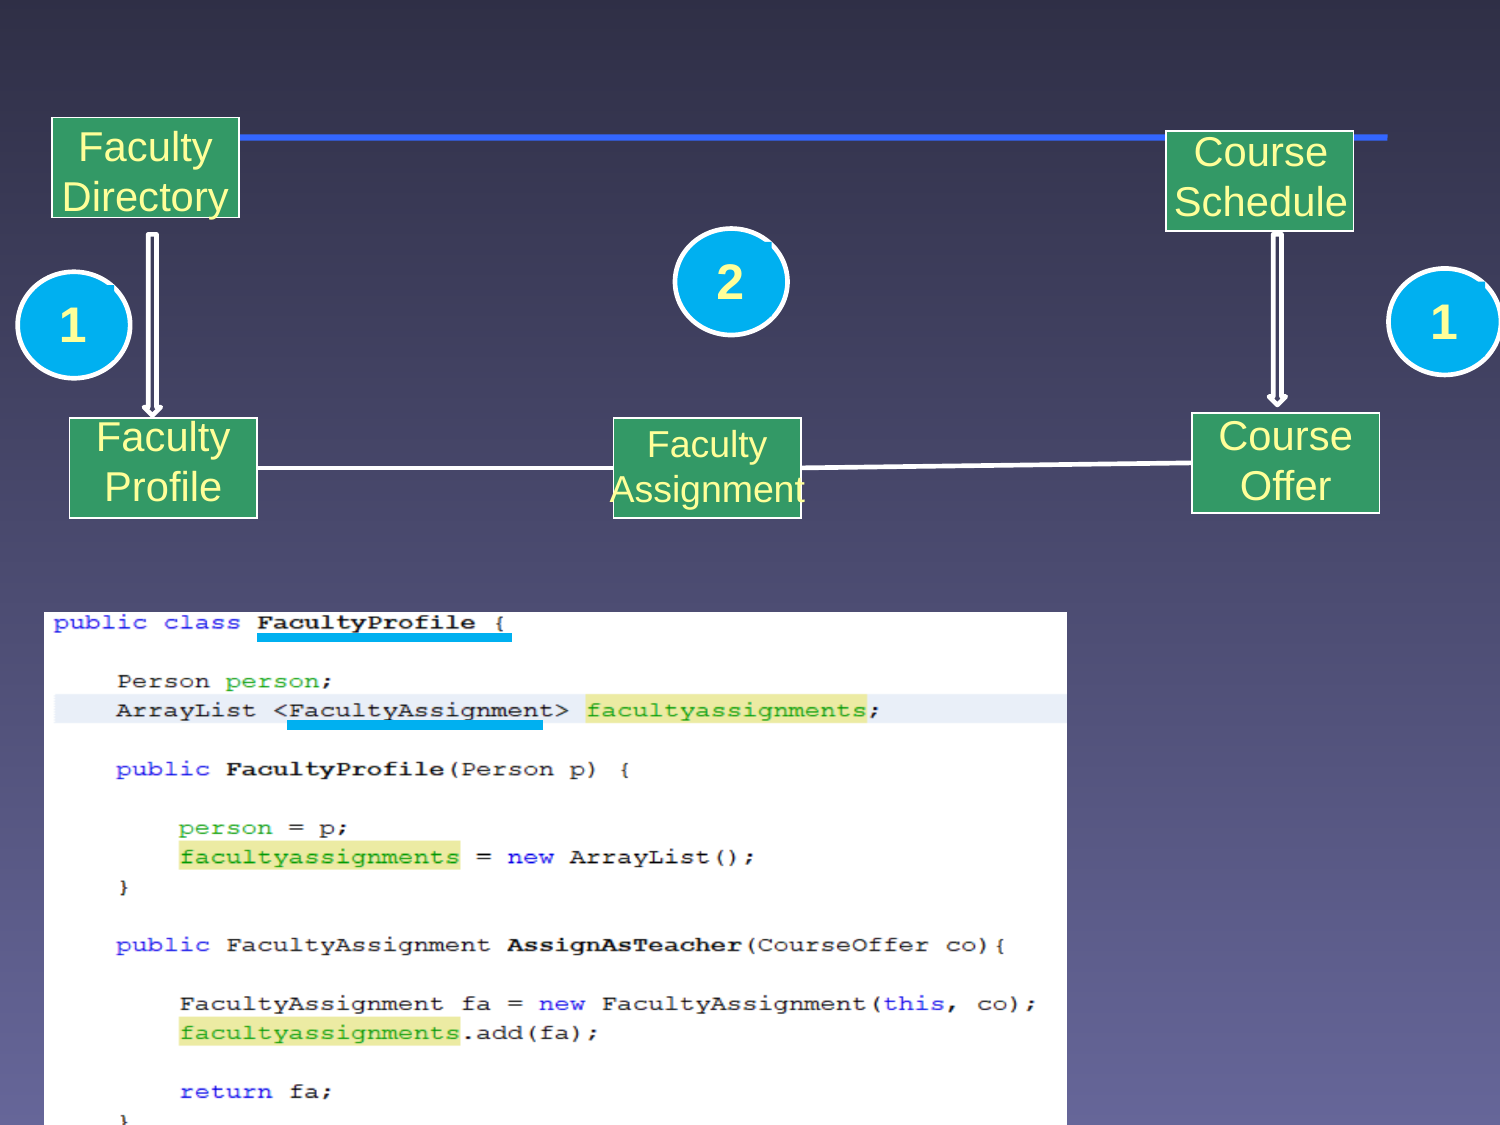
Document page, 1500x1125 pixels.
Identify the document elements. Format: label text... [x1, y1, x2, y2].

text_box Course Schedule [1142, 117, 1380, 233]
text_box [143, 234, 161, 416]
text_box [17, 271, 131, 379]
text_box Course Offer [1167, 401, 1405, 516]
text_box Faculty Assignment [588, 412, 826, 518]
text_box Faculty Profile [44, 402, 282, 518]
picture [44, 612, 1067, 1125]
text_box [800, 462, 1193, 469]
text_box Faculty Directory [26, 112, 265, 227]
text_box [674, 228, 788, 336]
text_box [1388, 268, 1500, 376]
text_box [1268, 234, 1286, 405]
